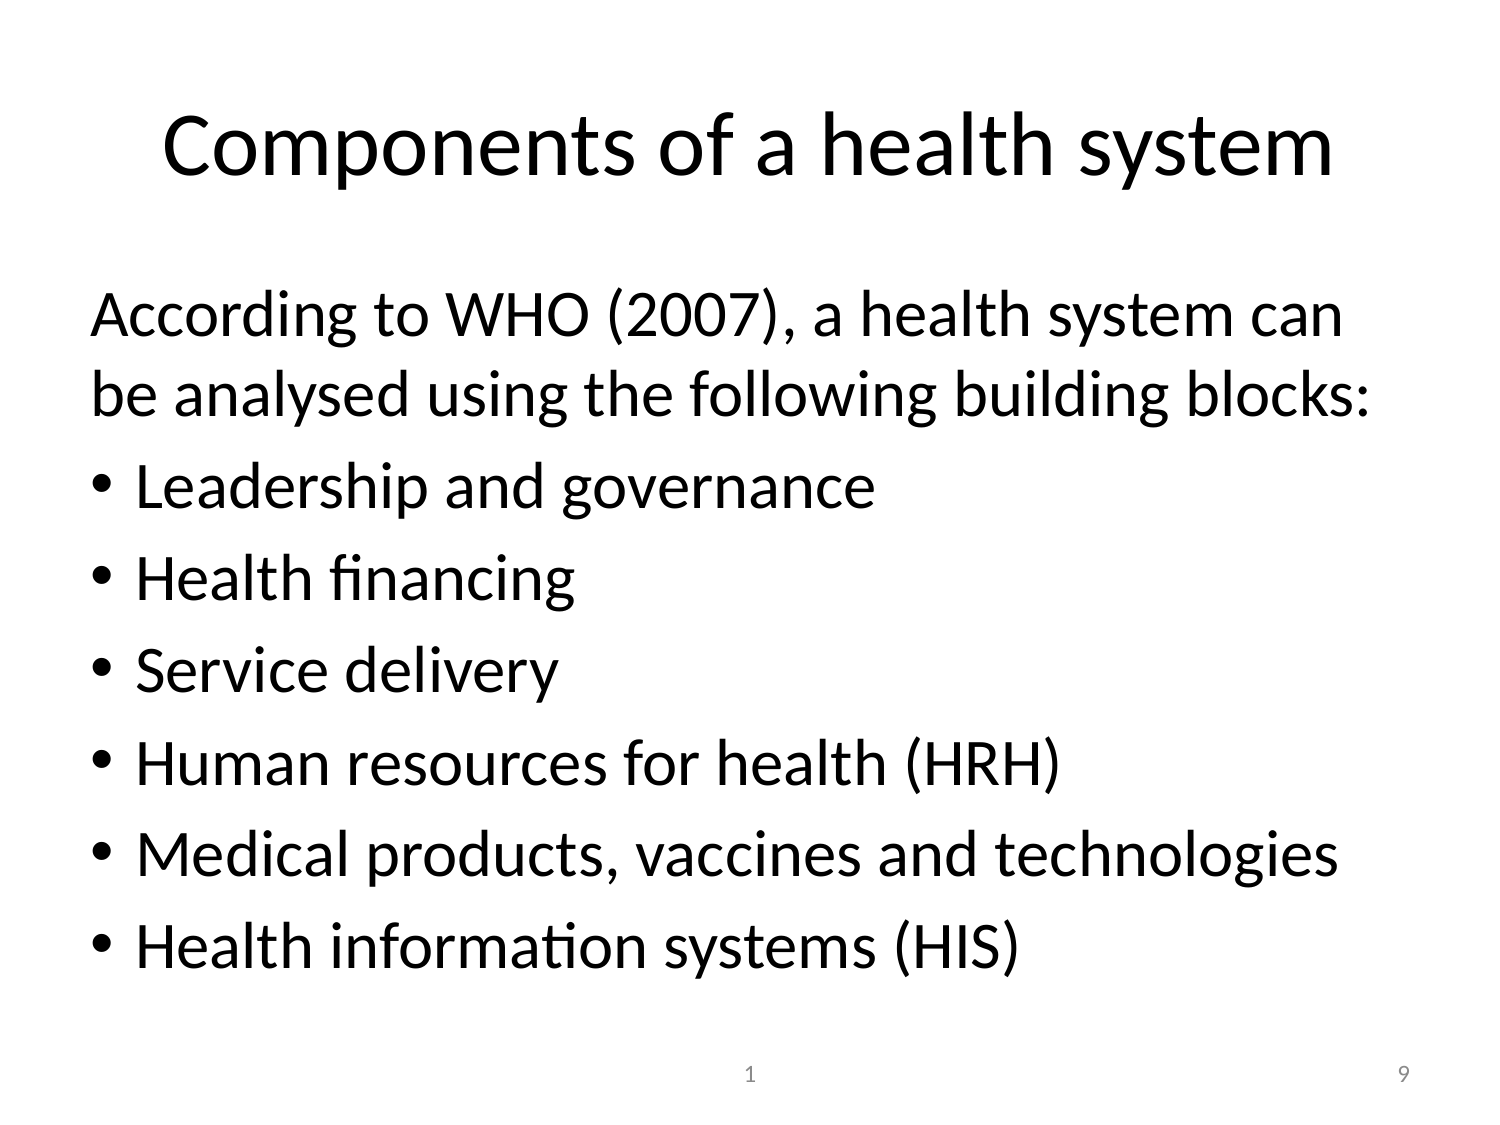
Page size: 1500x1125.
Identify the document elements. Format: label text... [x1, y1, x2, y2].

slide_number 9 [1074, 1042, 1425, 1103]
footer 1 [512, 1042, 988, 1103]
list According to WHO (2007), a health system can be analysed using the following building blocks: Leadership and governance Health financing Service delivery Human resources for health (HRH) Medical products, vaccines and technologies Health information systems (HIS) [75, 262, 1425, 1005]
title Components of a health system [75, 45, 1425, 233]
